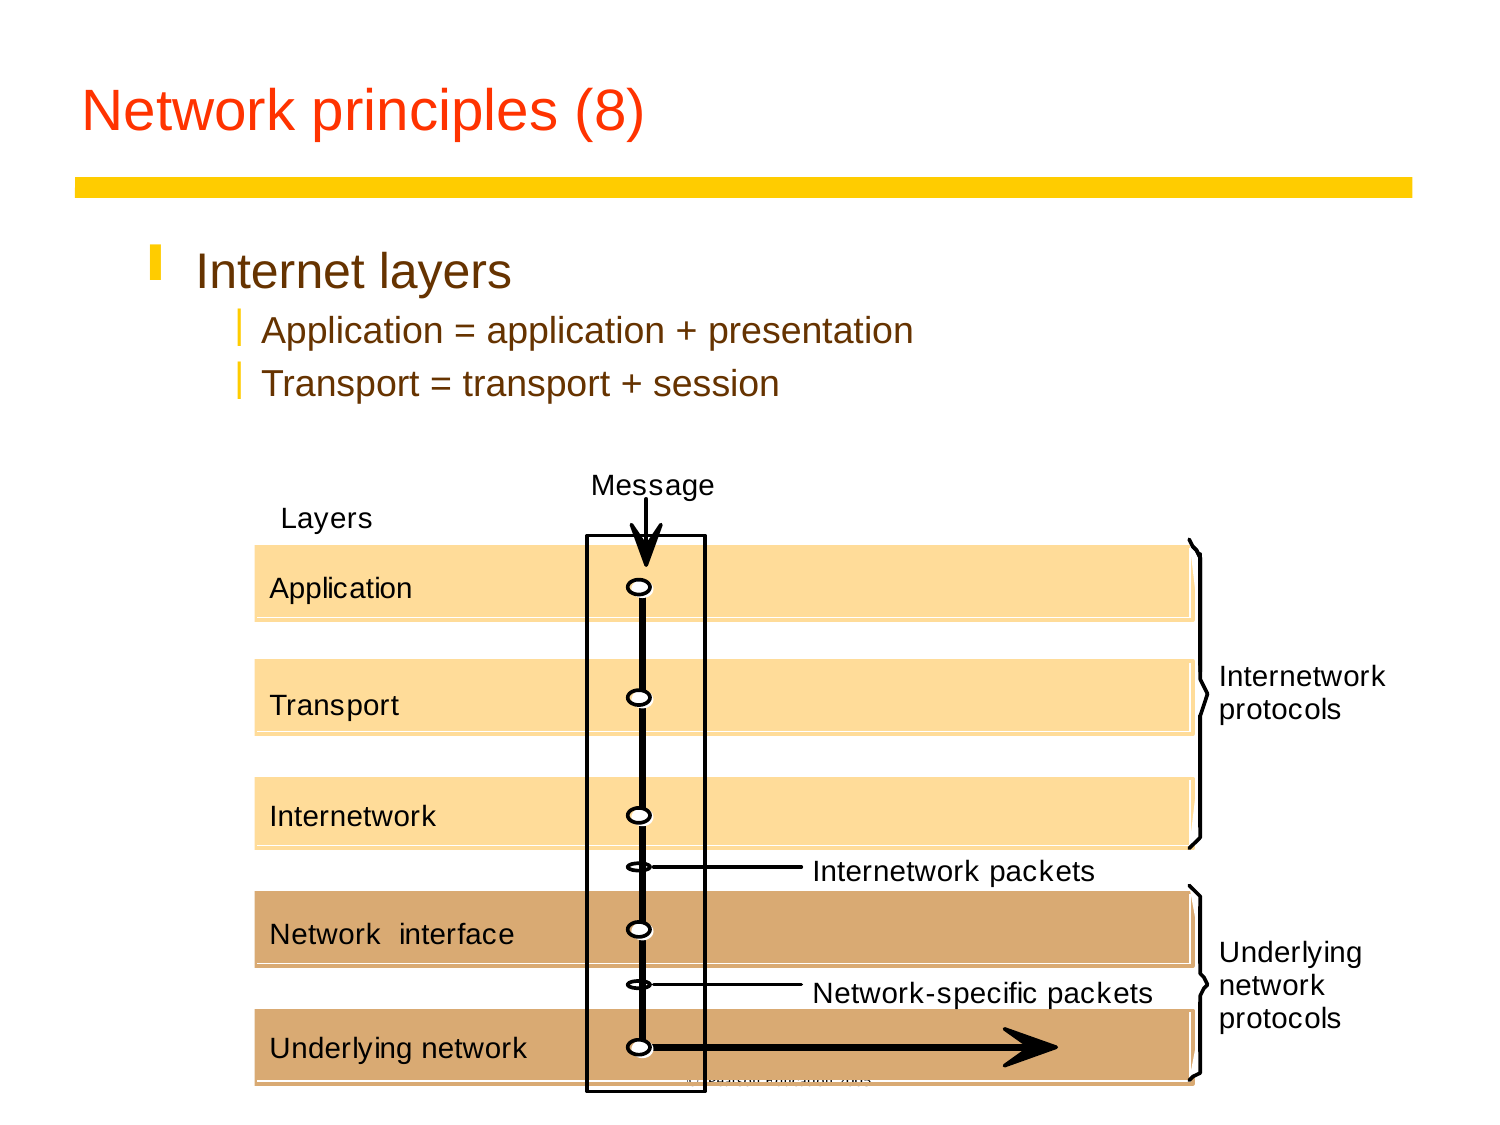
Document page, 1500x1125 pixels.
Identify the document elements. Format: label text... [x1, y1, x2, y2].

picture [254, 461, 1389, 1099]
list Internet layers Application = application + presentation Transport = transport + session [58, 230, 1401, 1019]
title Network principles (8) [66, 37, 1413, 151]
